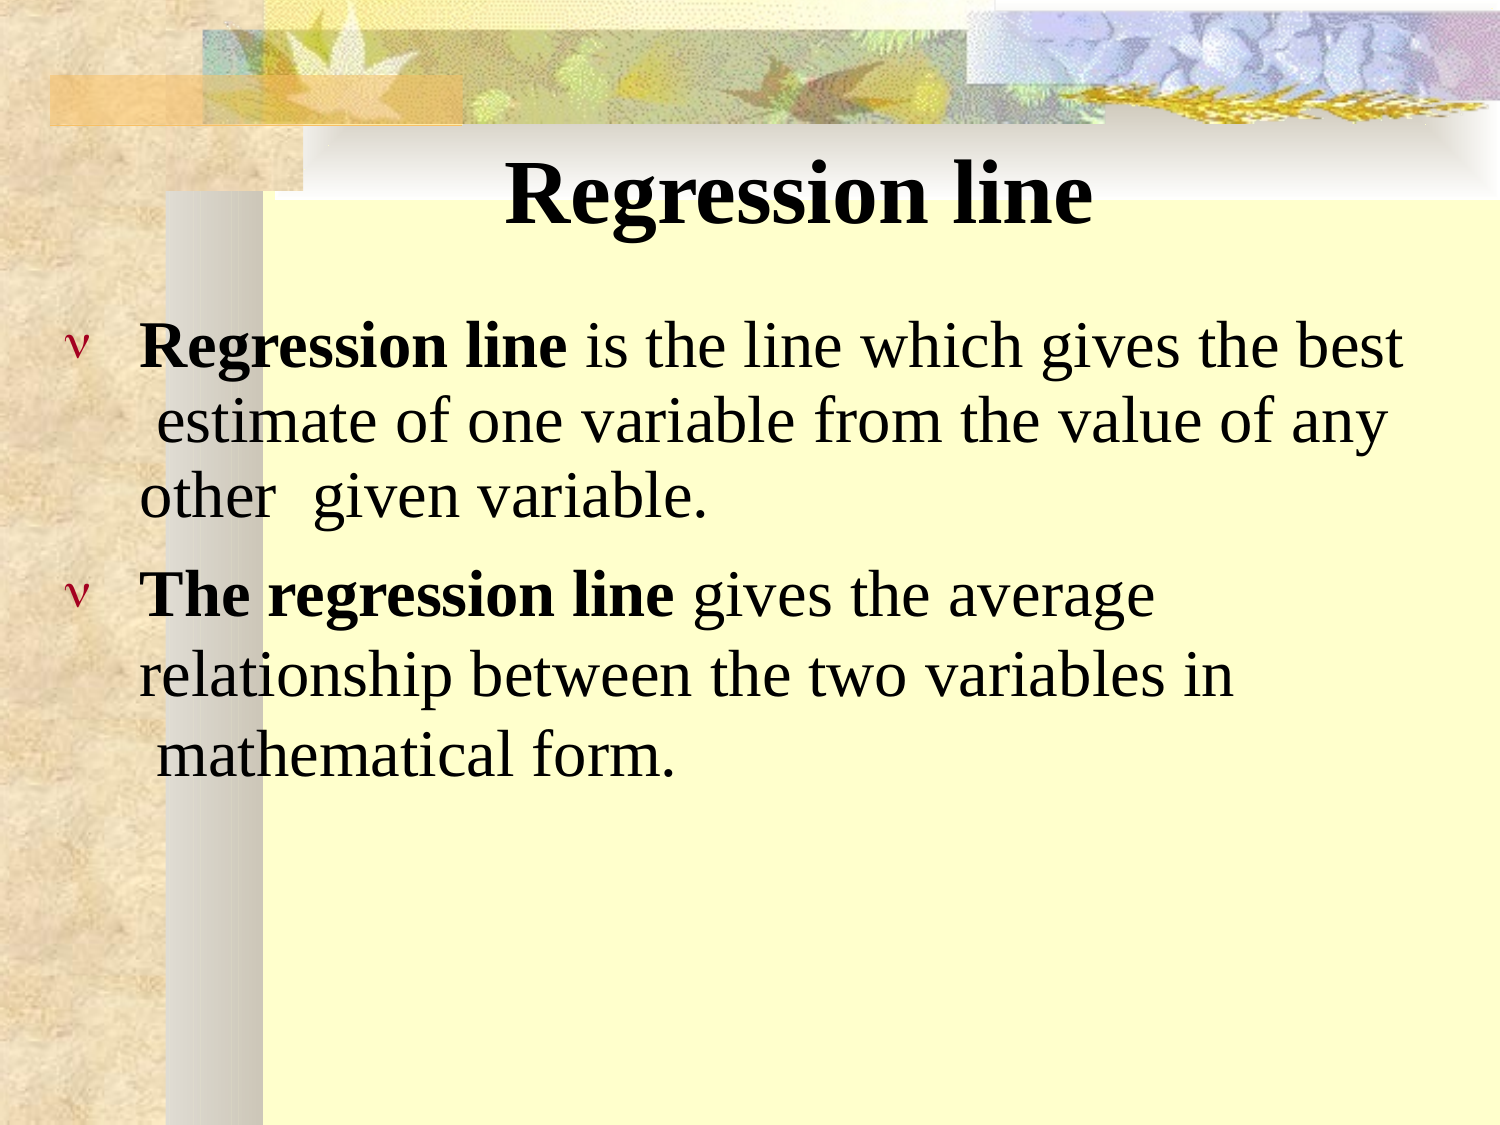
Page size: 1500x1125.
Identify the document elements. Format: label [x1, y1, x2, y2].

text_box [0, 0, 1500, 1125]
title [502, 130, 1099, 301]
